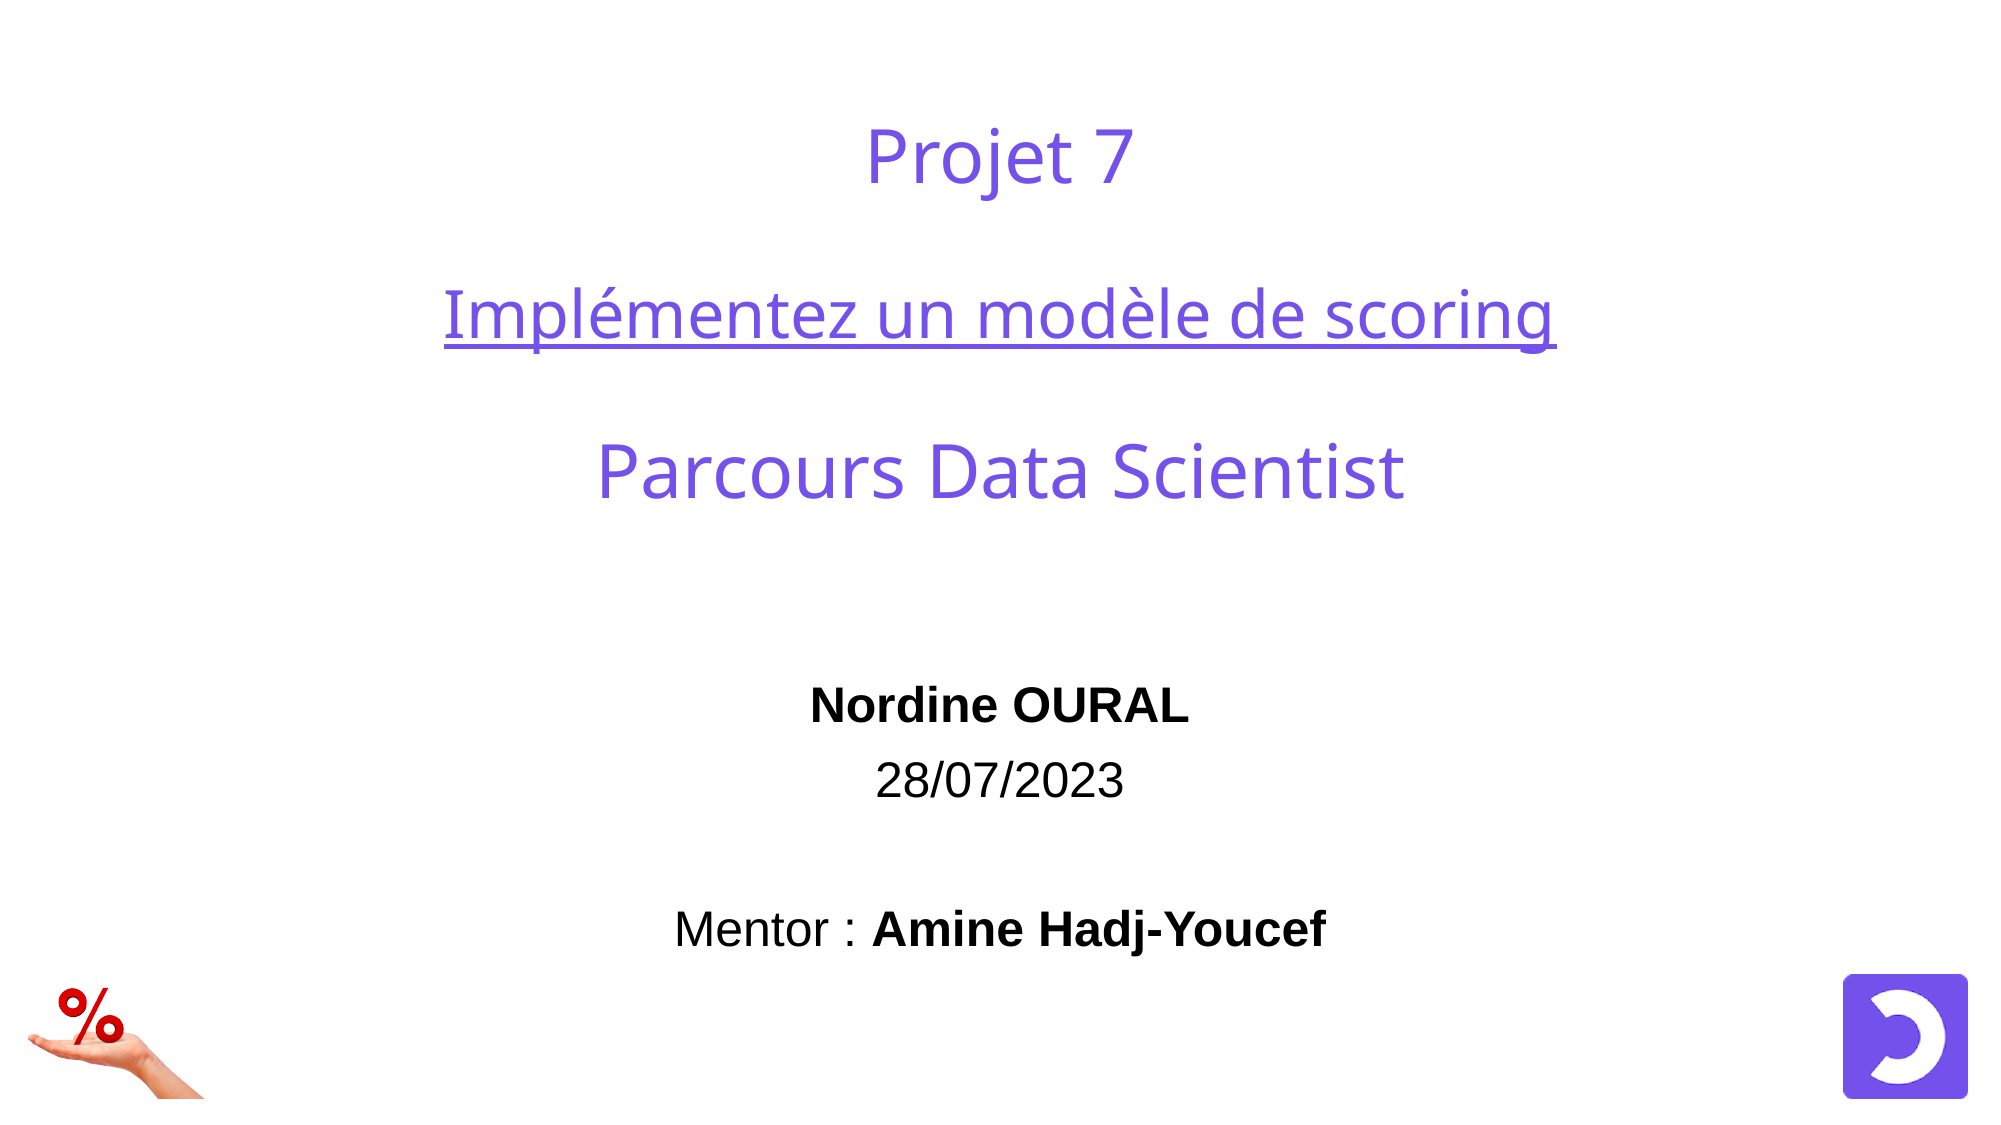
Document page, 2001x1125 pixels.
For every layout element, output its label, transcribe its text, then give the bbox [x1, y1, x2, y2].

picture [1843, 974, 1968, 1099]
picture [0, 948, 210, 1100]
subtitle Nordine OURAL 28/07/2023 Mentor : Amine Hadj-Youcef [249, 590, 1750, 991]
title Projet 7 Implémentez un modèle de scoring Parcours Data Scientist [85, 100, 1916, 523]
